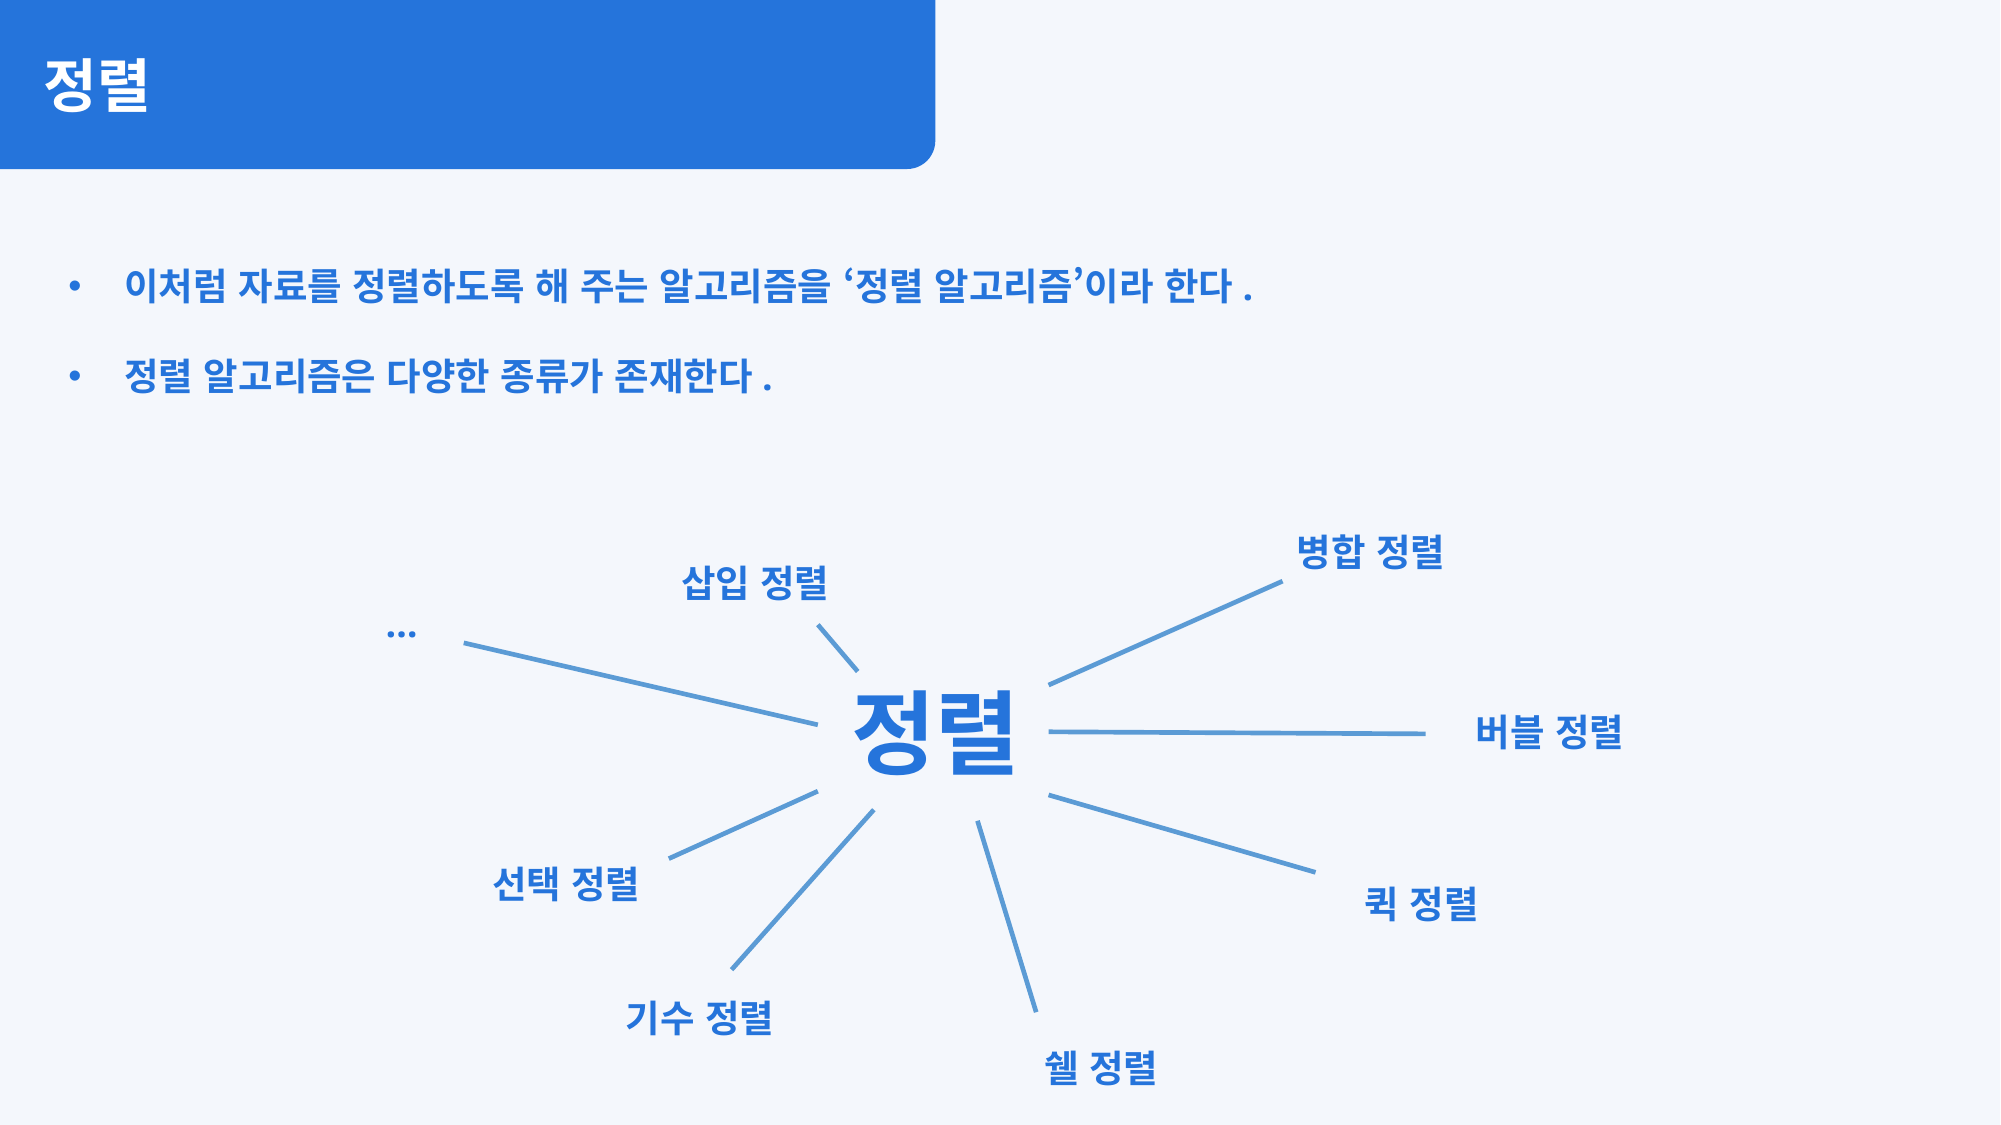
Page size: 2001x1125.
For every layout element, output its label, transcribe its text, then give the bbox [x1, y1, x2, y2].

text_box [0, 0, 936, 170]
text_box 정렬 [740, 668, 1131, 794]
text_box 쉘 정렬 [999, 1038, 1205, 1098]
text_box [1048, 794, 1316, 873]
text_box … [299, 593, 505, 653]
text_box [1048, 581, 1283, 686]
text_box 버블 정렬 [1447, 701, 1653, 762]
text_box 퀵 정렬 [1318, 873, 1524, 934]
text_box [731, 809, 874, 970]
text_box 병합 정렬 [1268, 521, 1474, 582]
text_box 선택 정렬 [463, 853, 669, 914]
text_box 이처럼 자료를 정렬하도록 해 주는 알고리즘을 ‘정렬 알고리즘’이라 한다. 정렬 알고리즘은 다양한 종류가 존재한다. [53, 210, 1945, 406]
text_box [817, 624, 858, 672]
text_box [977, 820, 1037, 1013]
text_box 기수 정렬 [597, 987, 803, 1048]
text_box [463, 642, 818, 725]
text_box 삽입 정렬 [652, 552, 858, 613]
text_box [668, 791, 818, 859]
